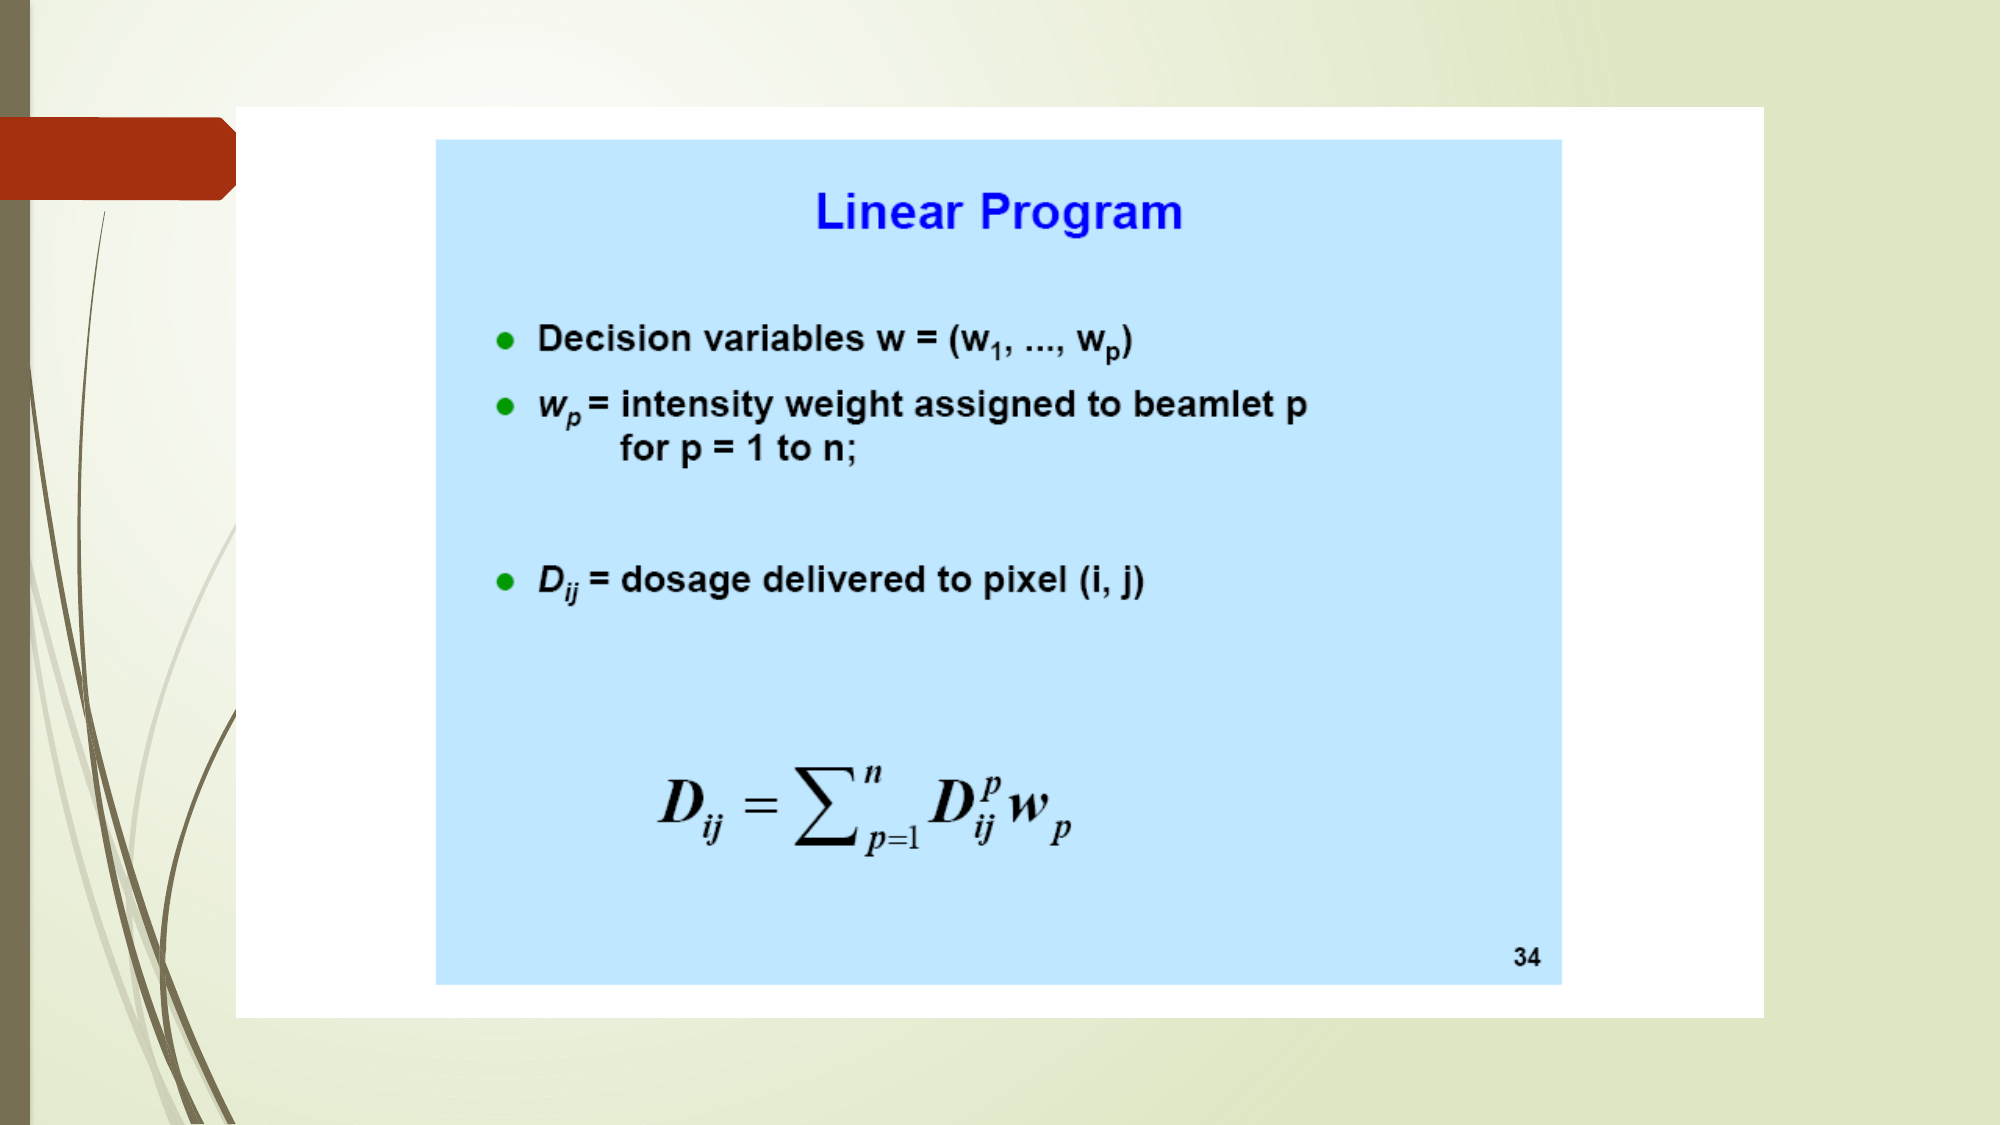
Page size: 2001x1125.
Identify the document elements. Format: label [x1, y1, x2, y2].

picture [236, 107, 1764, 1018]
